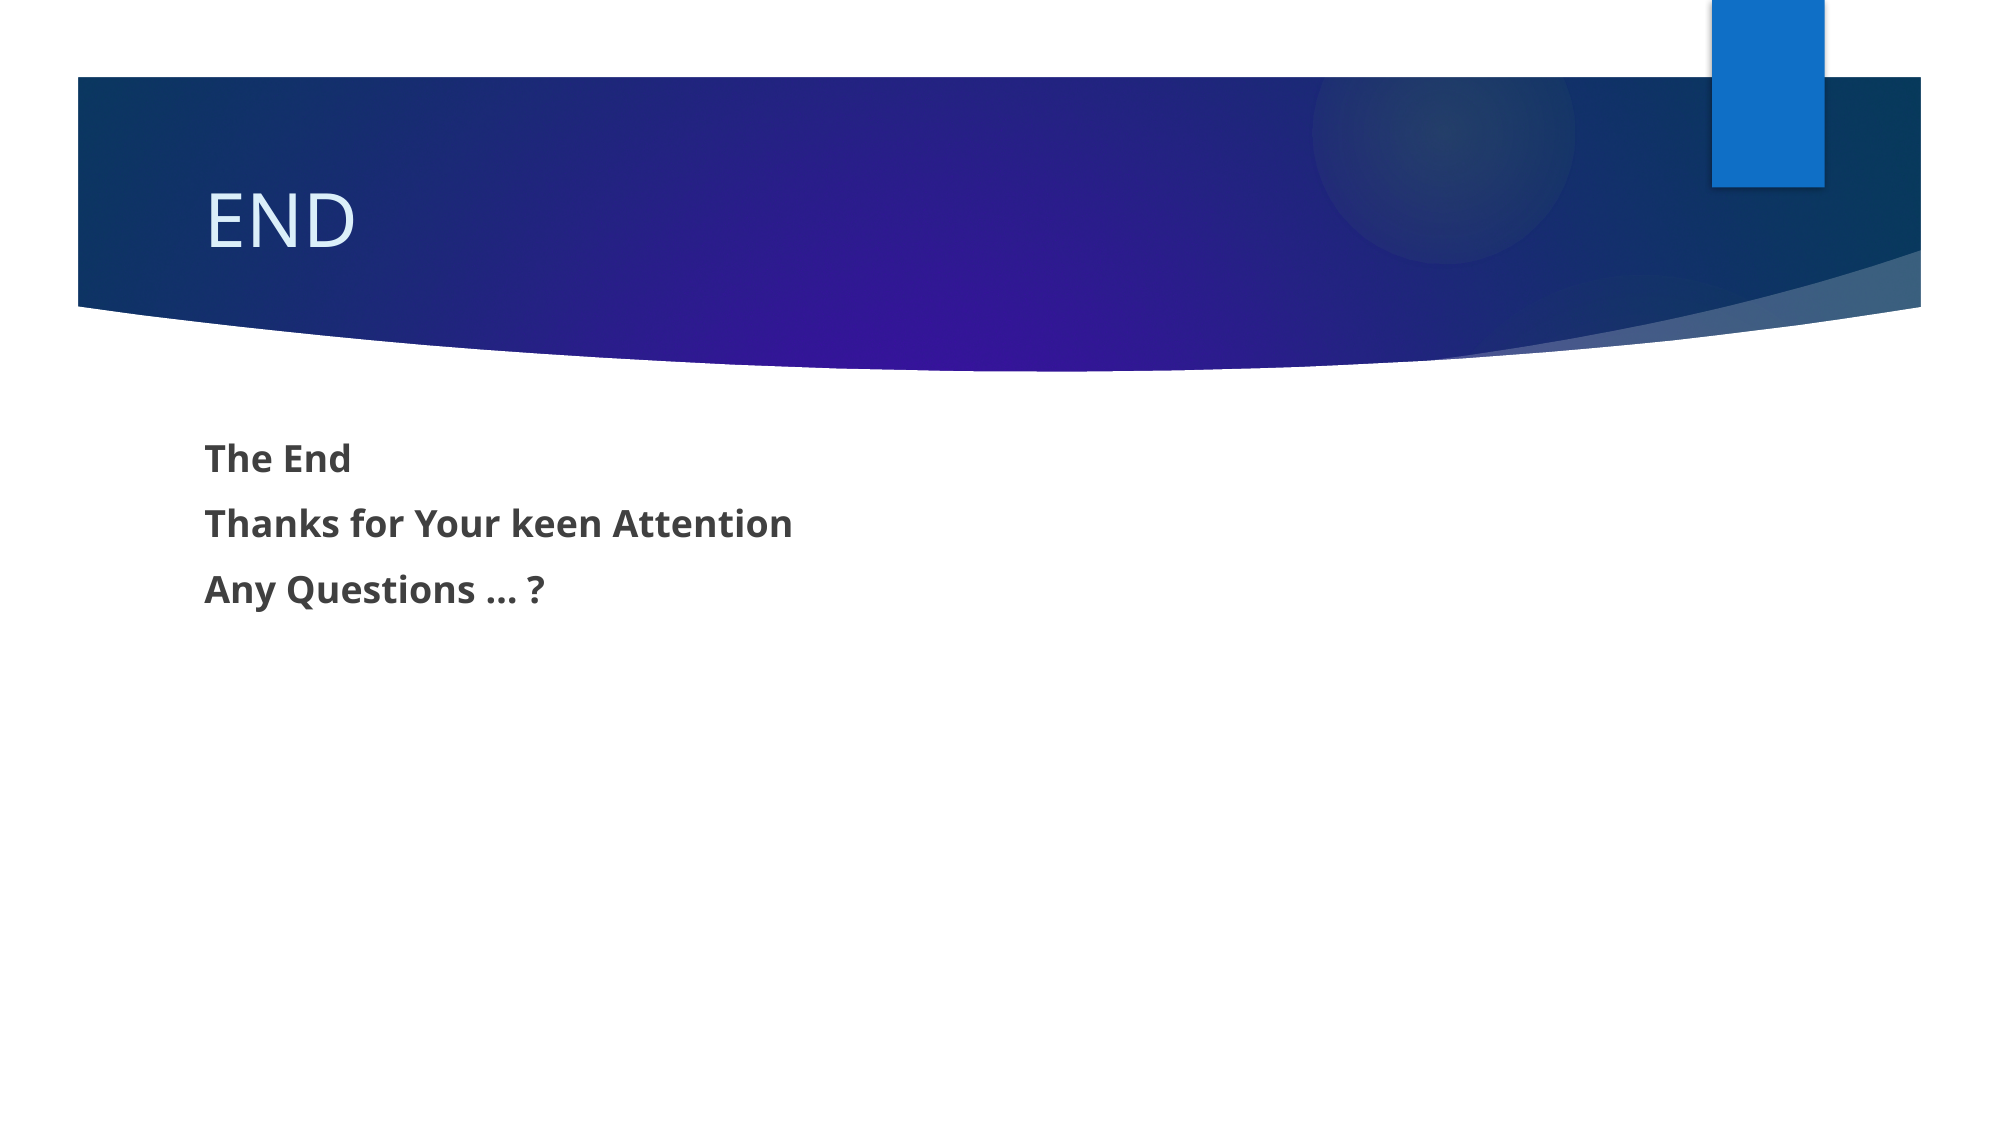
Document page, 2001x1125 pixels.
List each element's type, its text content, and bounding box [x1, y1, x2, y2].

title END [189, 159, 1627, 276]
list The End Thanks for Your keen Attention Any Questions … ? [189, 427, 1638, 988]
